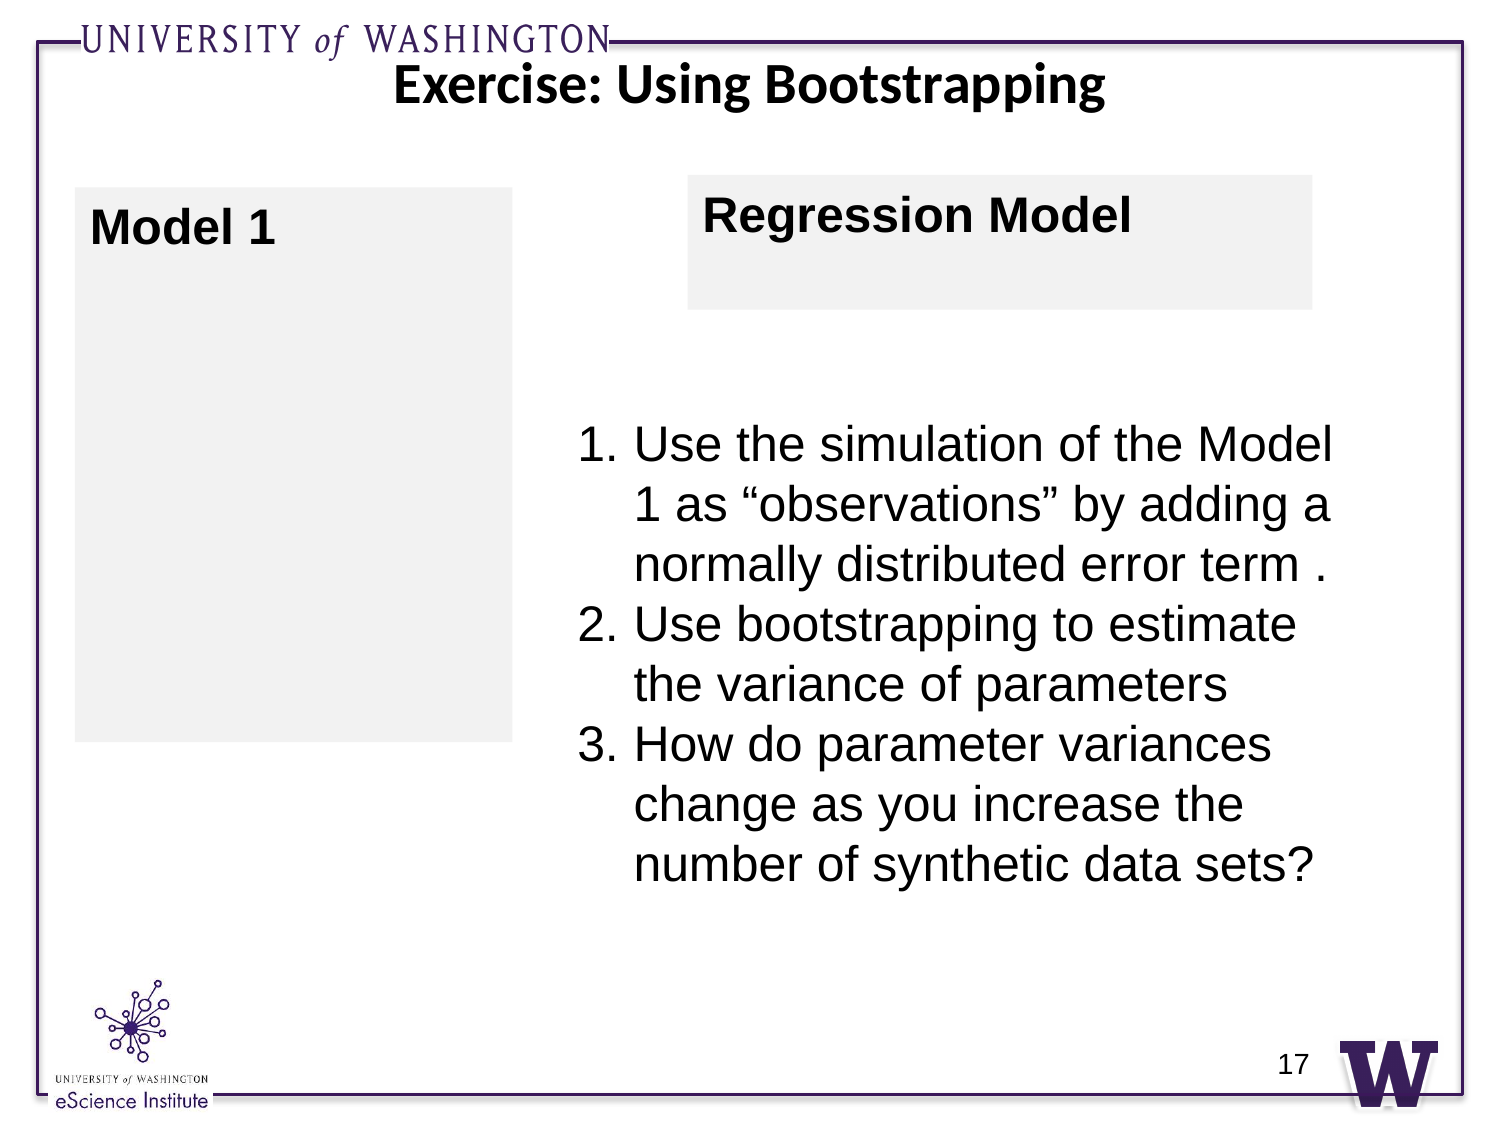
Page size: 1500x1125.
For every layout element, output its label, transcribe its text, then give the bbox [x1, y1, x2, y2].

picture [1350, 1041, 1438, 1093]
slide_number 17 [1262, 1037, 1350, 1098]
picture [81, 24, 609, 37]
picture [48, 978, 213, 1113]
picture [1340, 1096, 1438, 1107]
title Exercise: Using Bootstrapping [75, 37, 1425, 175]
